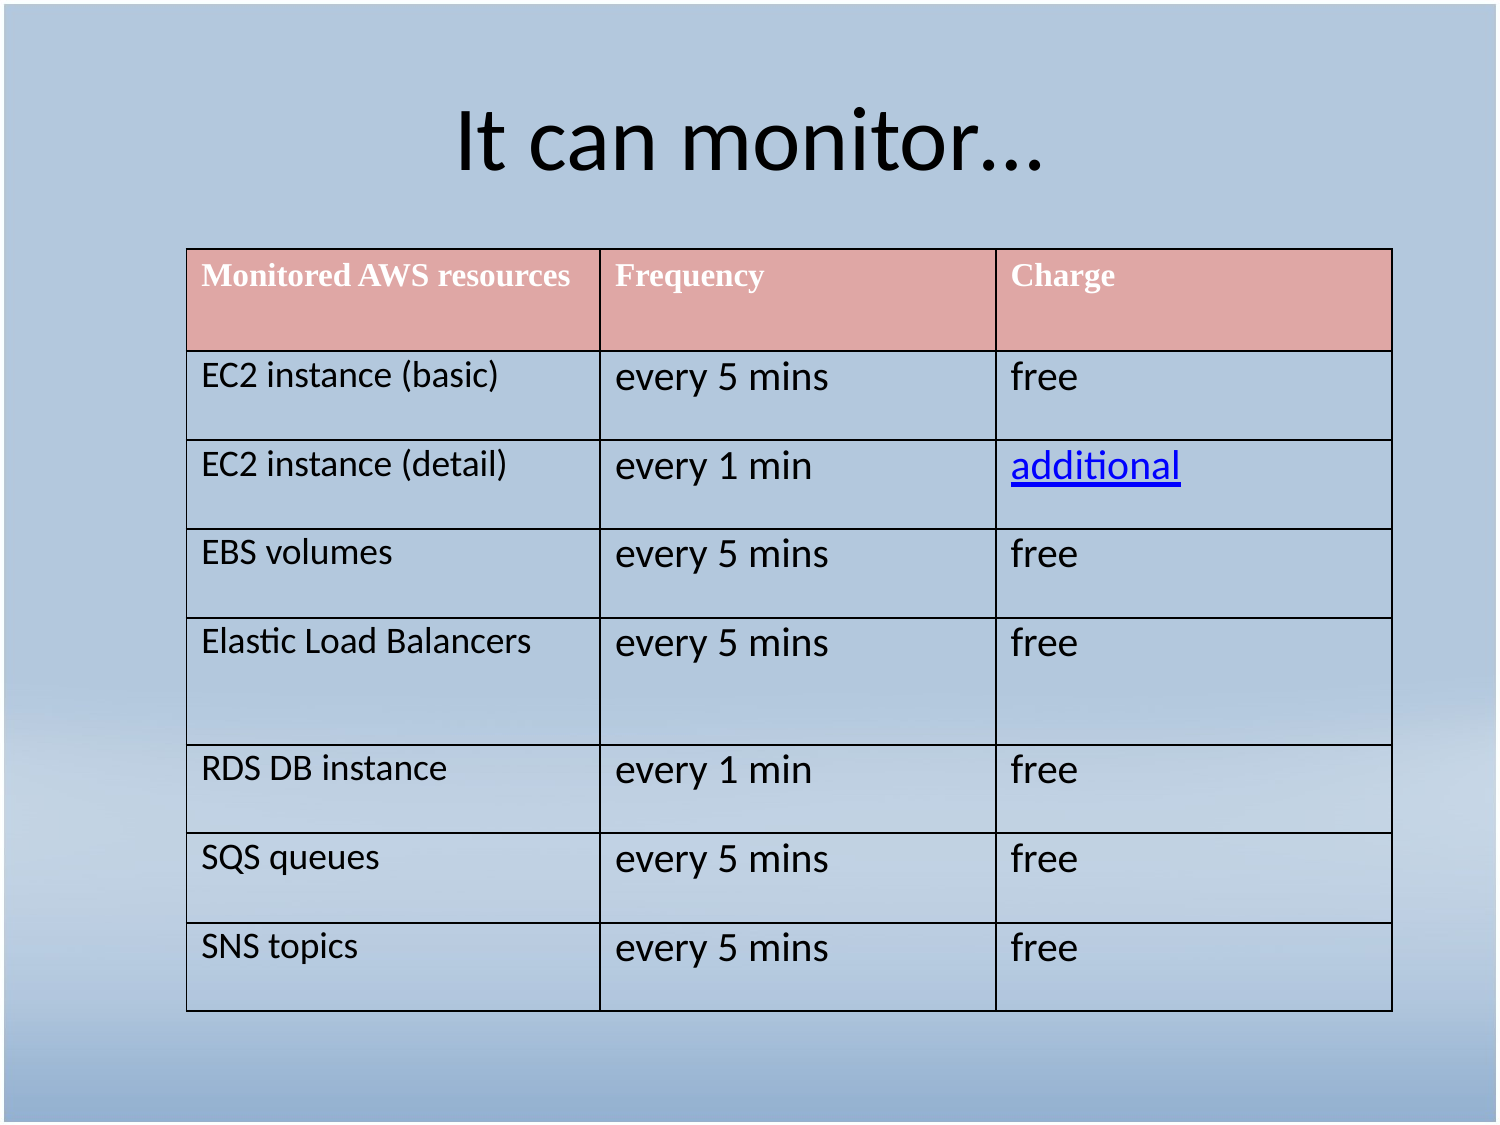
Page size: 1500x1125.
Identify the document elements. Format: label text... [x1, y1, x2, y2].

table_cell every 5 mins [601, 352, 995, 439]
table_cell EC2 instance (basic) [187, 352, 599, 439]
table_cell free [997, 834, 1391, 922]
table_cell RDS DB instance [187, 746, 599, 832]
table_cell every 1 min [601, 441, 995, 528]
table_cell Elastic Load Balancers [187, 619, 599, 744]
table_cell every 5 mins [601, 530, 995, 617]
table_cell every 5 mins [601, 834, 995, 922]
table_cell every 5 mins [601, 924, 995, 1010]
table_cell every 5 mins [601, 619, 995, 744]
table_cell EBS volumes [187, 530, 599, 617]
table_cell every 1 min [601, 746, 995, 832]
table_cell EC2 instance (detail) [187, 441, 599, 528]
table_cell free [997, 530, 1391, 617]
table_cell free [997, 619, 1391, 744]
table_cell free [997, 746, 1391, 832]
table_cell free [997, 924, 1391, 1010]
table_header Charge [997, 250, 1391, 350]
table_cell free [997, 352, 1391, 439]
table_cell SQS queues [187, 834, 599, 922]
table_cell SNS topics [187, 924, 599, 1010]
table_cell additional [997, 441, 1391, 528]
title It can monitor… [452, 76, 1363, 248]
table_header Monitored AWS resources [187, 250, 599, 350]
table_header Frequency [601, 250, 995, 350]
picture [0, 0, 1500, 1125]
